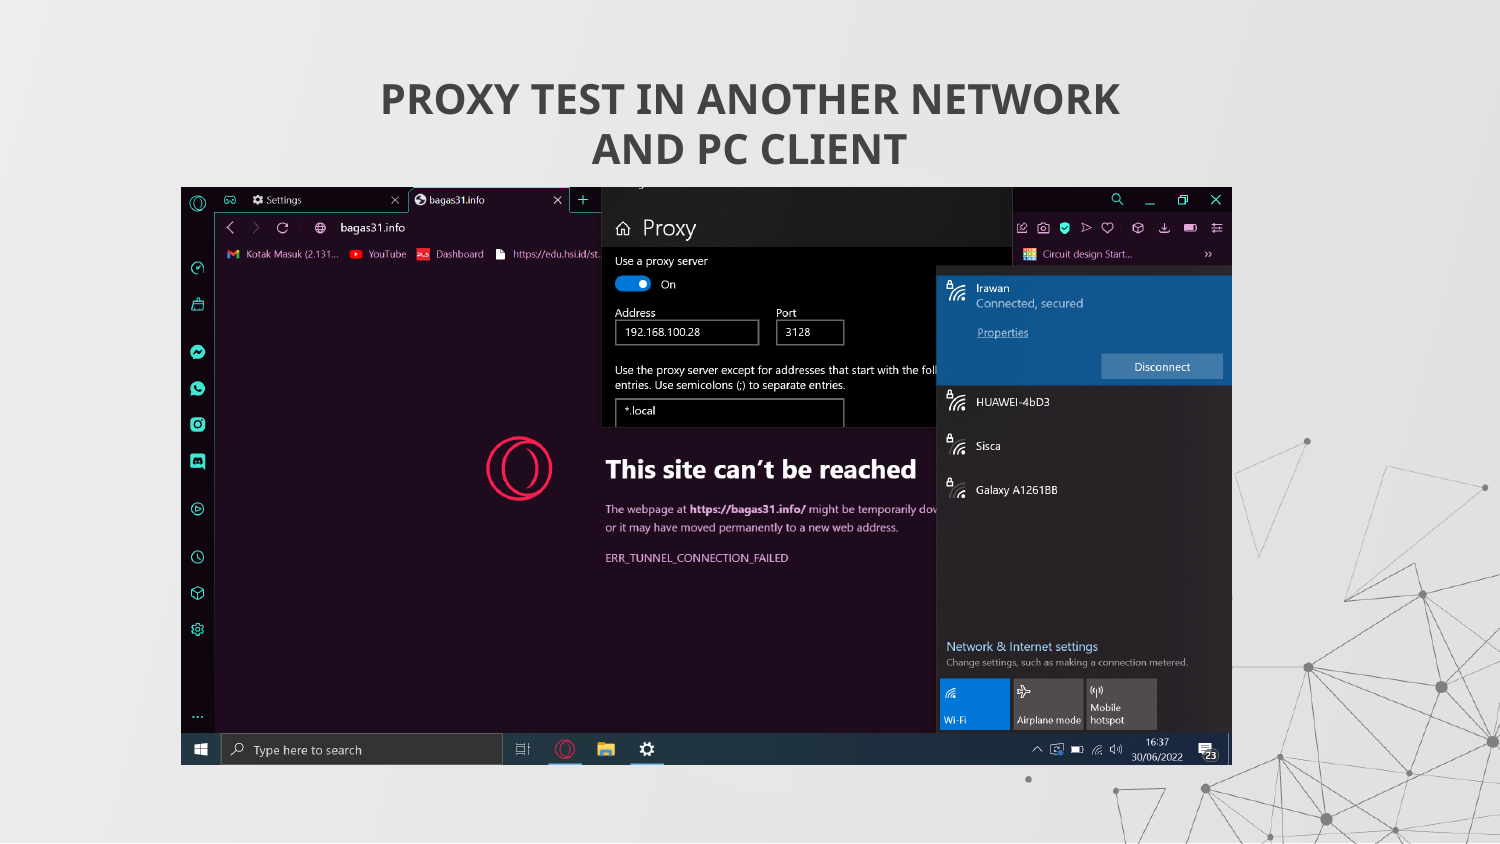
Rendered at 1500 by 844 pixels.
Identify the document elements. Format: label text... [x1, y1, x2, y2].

title PROXY TEST IN ANOTHER NETWORK AND PC CLIENT [322, 57, 1178, 185]
picture [0, 0, 1500, 844]
